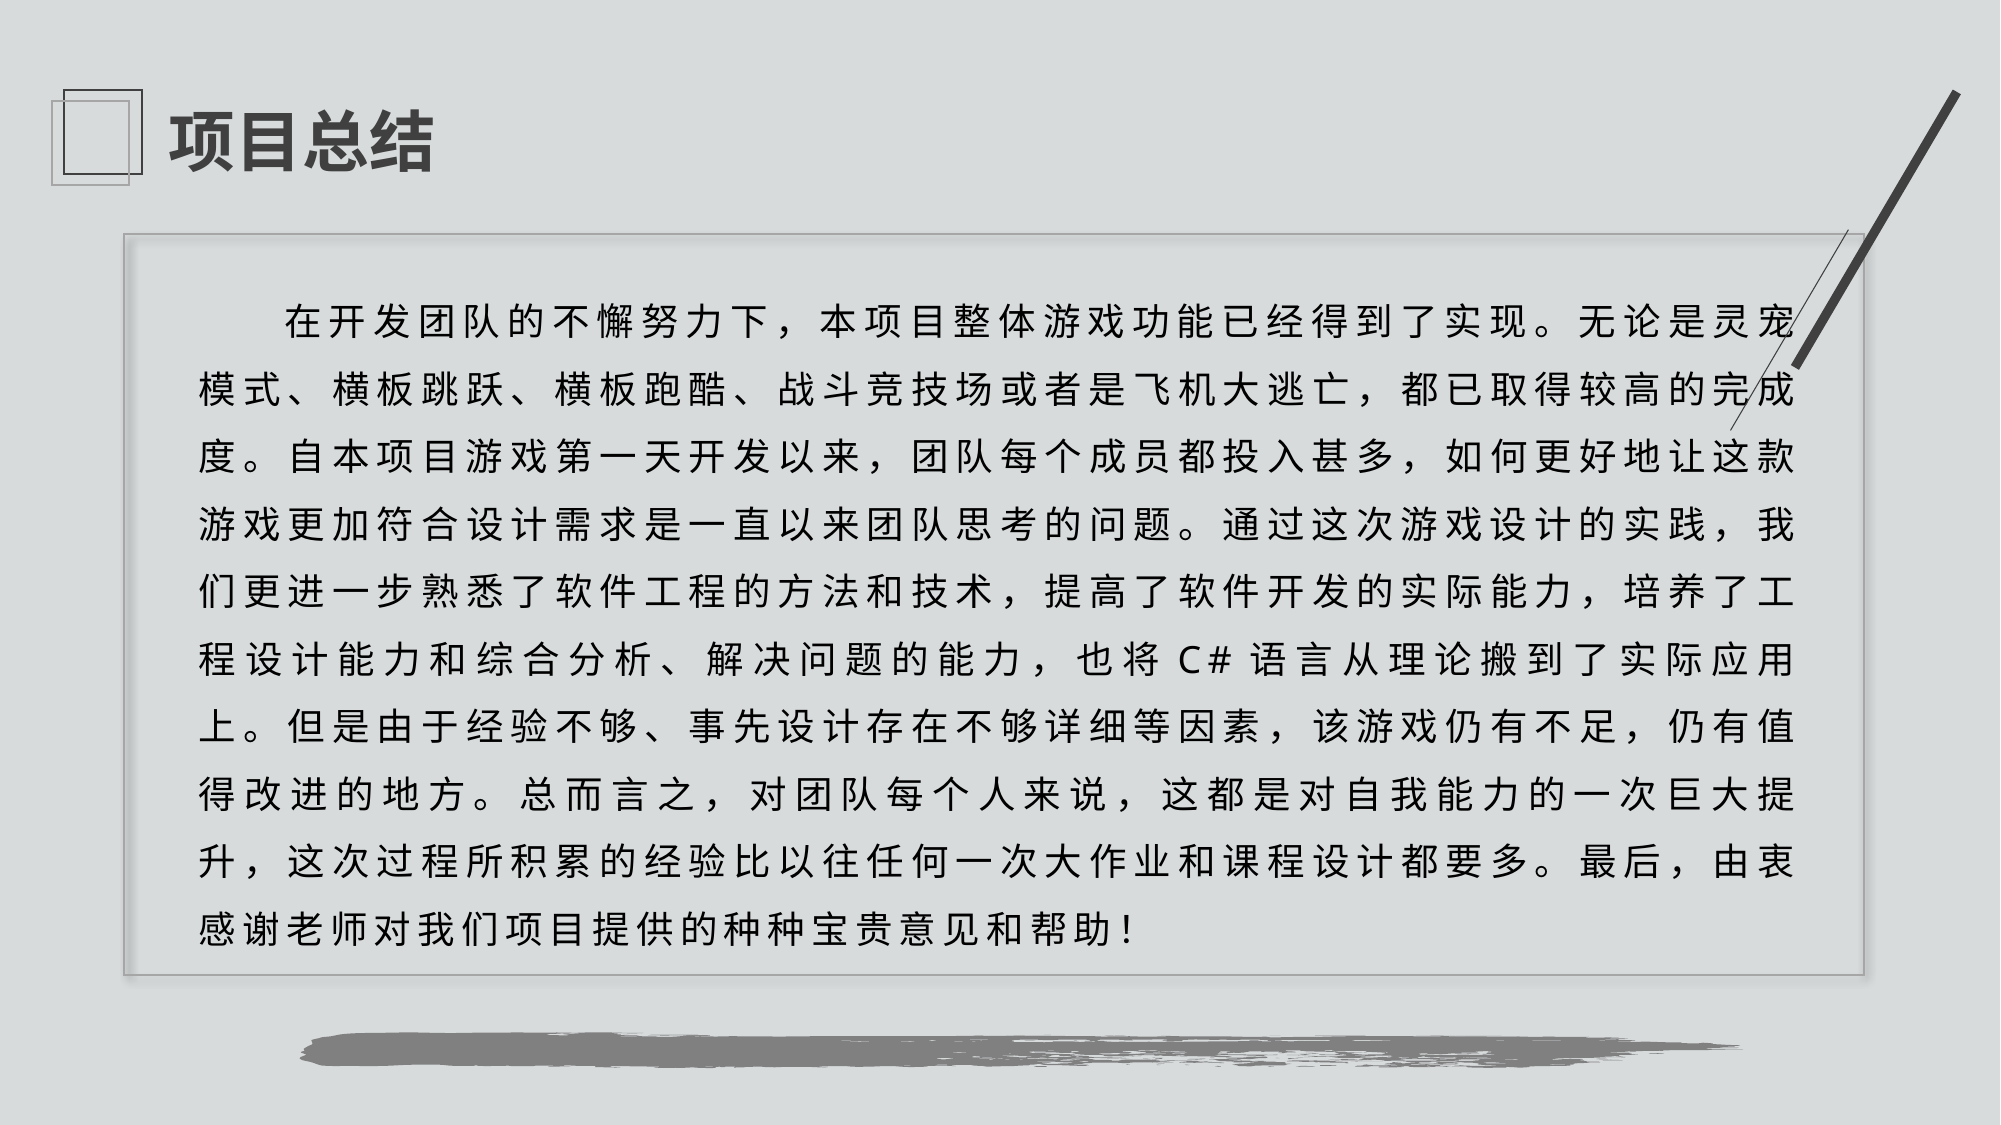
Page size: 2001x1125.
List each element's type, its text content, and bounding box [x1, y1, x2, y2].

text_box 项目总结 [124, 92, 481, 188]
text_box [294, 1031, 1744, 1069]
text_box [1794, 91, 1957, 368]
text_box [1730, 229, 1849, 431]
text_box [123, 233, 1865, 976]
